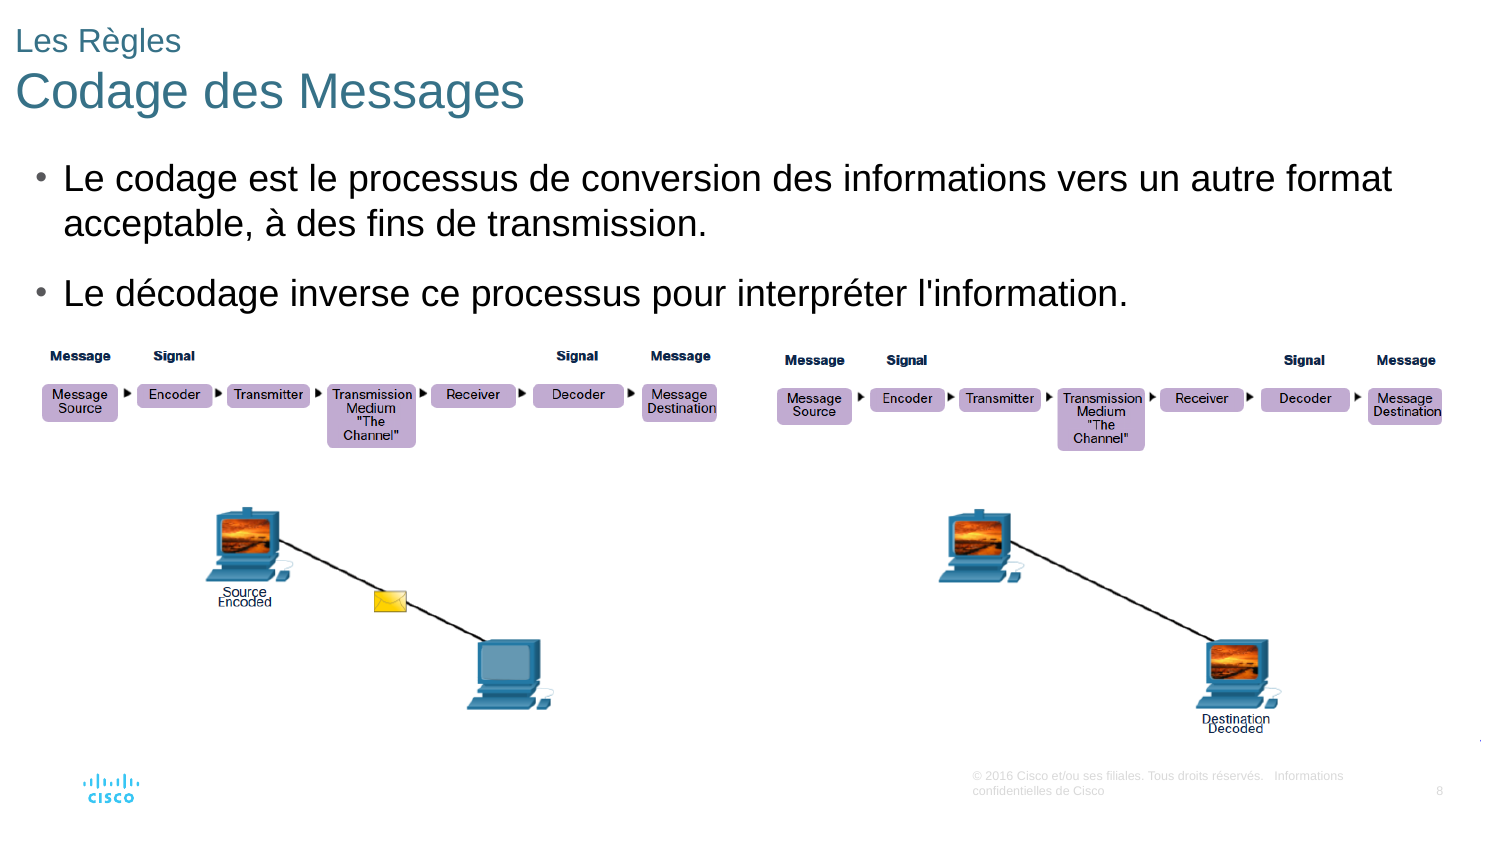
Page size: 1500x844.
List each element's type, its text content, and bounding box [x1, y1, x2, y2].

list Le codage est le processus de conversion des informations vers un autre format acceptable, à des fins de transmission. Le décodage inverse ce processus pour interpréter l'information. [20, 146, 1473, 322]
picture [767, 342, 1481, 747]
title Les Règles Codage des Messages [0, 6, 1500, 131]
picture [33, 342, 734, 726]
